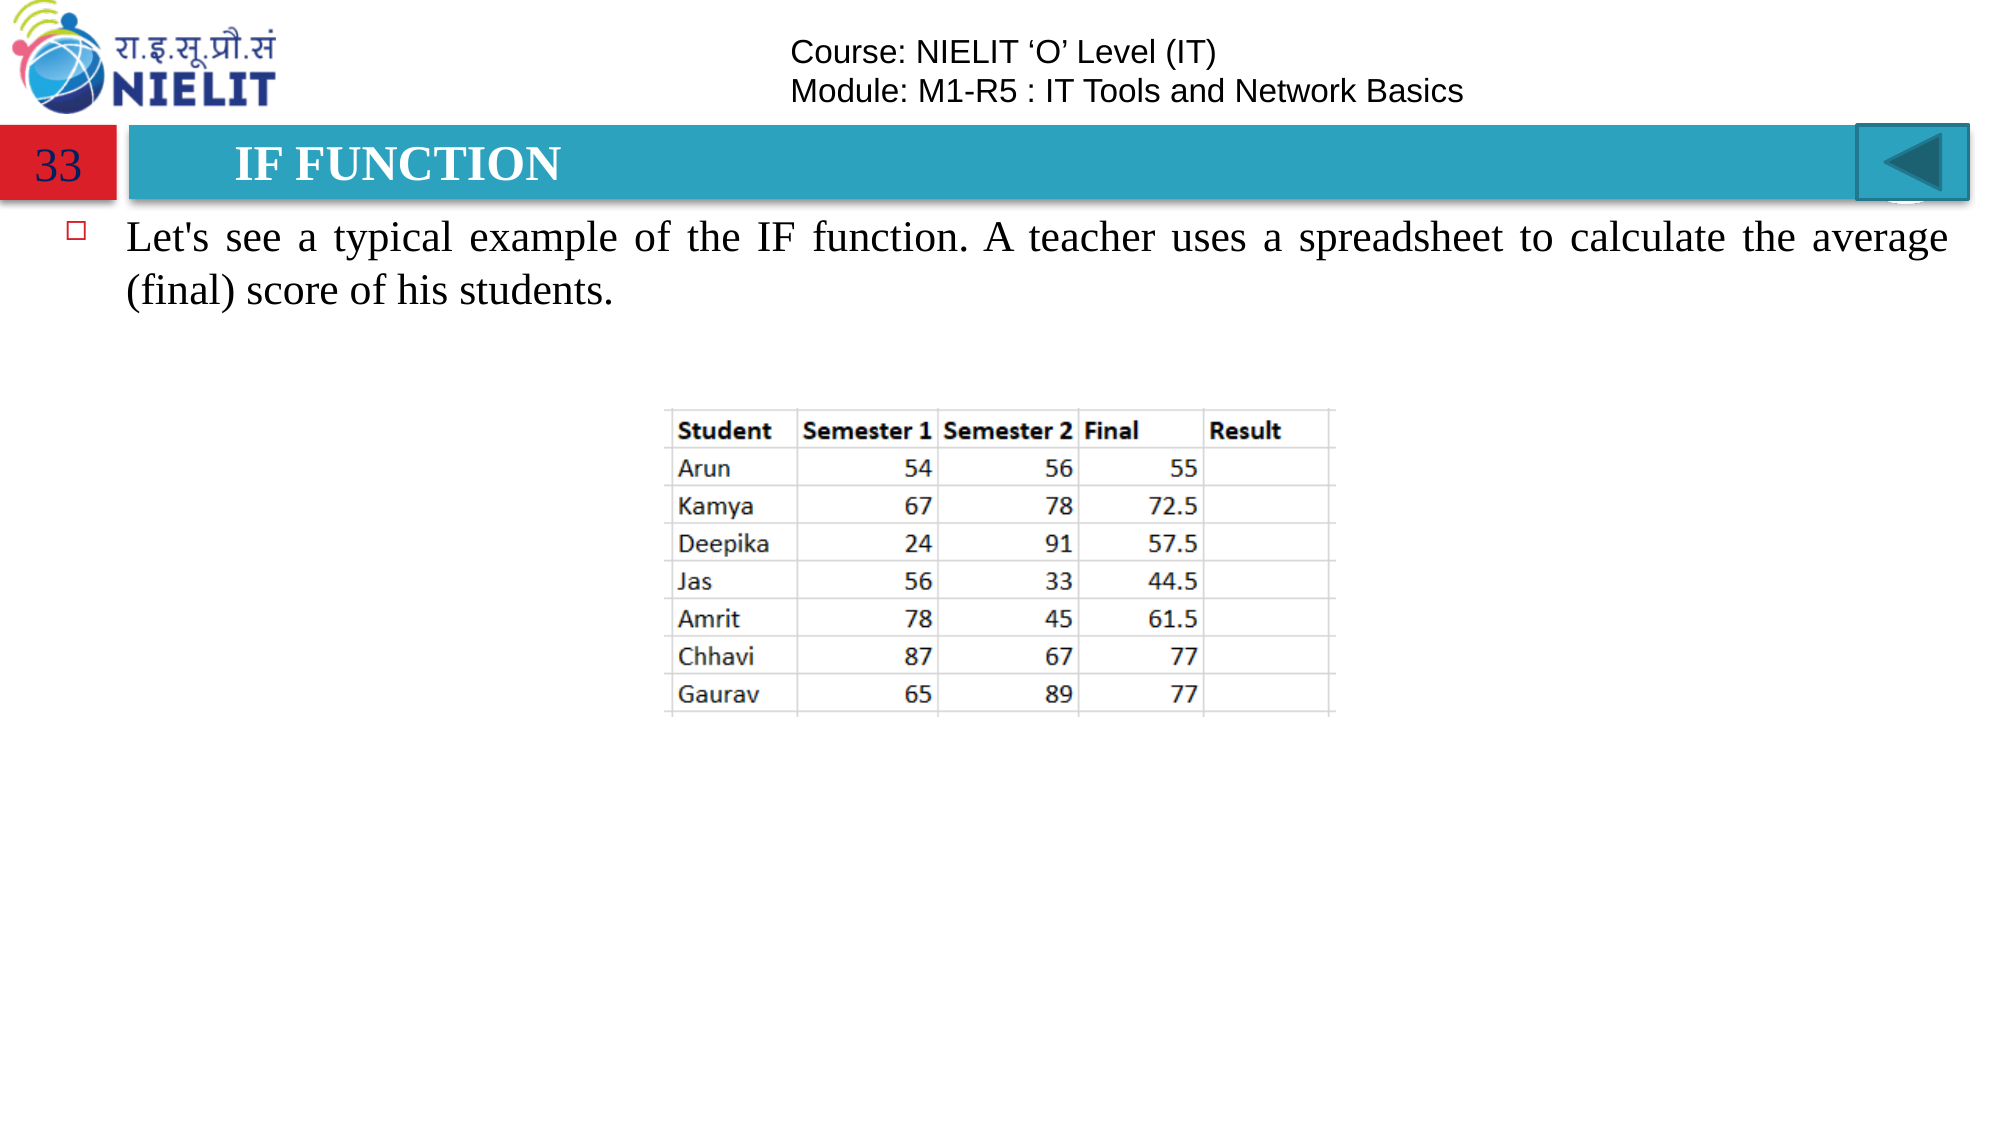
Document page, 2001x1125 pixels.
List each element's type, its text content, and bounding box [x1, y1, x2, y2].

picture [663, 408, 1337, 717]
picture [12, 0, 276, 114]
list Let's see a typical example of the IF function. A teacher uses a spreadsheet to calculate the average (final) score of his students. [46, 199, 1969, 1005]
picture [307, 10, 1891, 121]
title IF FUNCTION [216, 125, 1969, 199]
slide_number 33 [0, 125, 117, 200]
